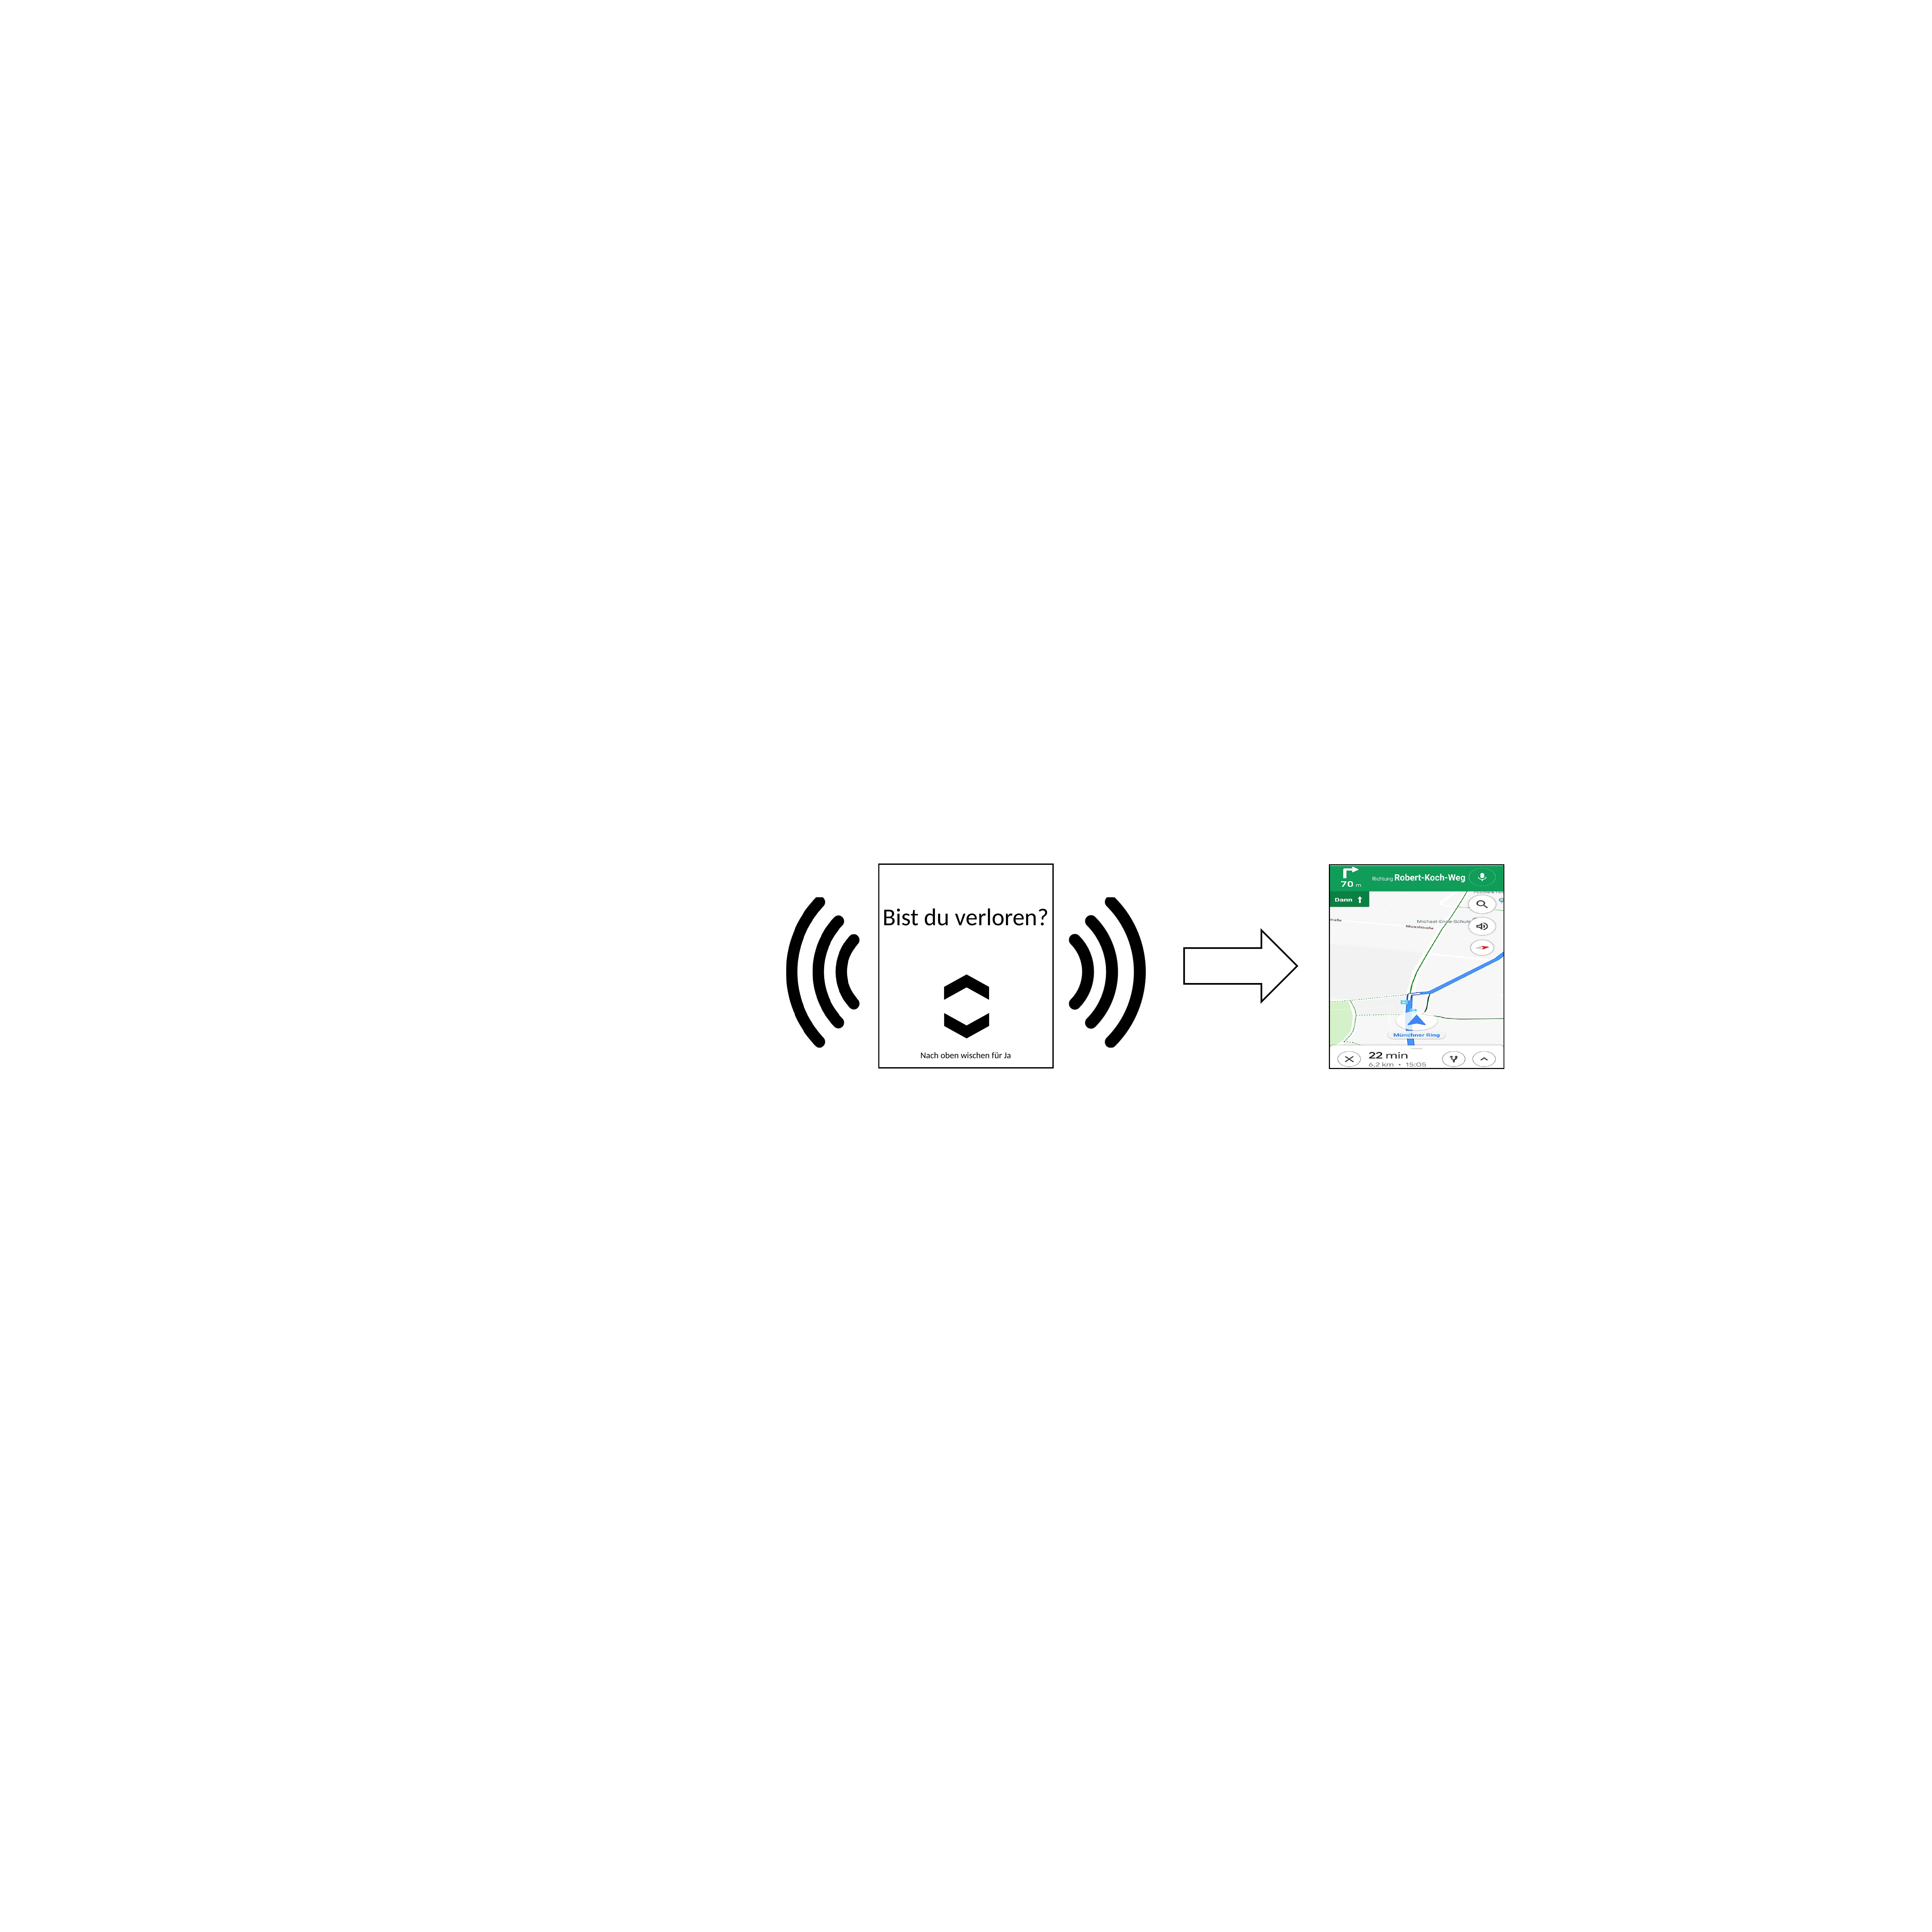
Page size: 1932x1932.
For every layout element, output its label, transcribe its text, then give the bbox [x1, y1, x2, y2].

text_box [944, 974, 989, 1000]
text_box [1329, 865, 1504, 1069]
text_box [1184, 929, 1298, 1003]
text_box Nach oben wischen für Ja [907, 1048, 1025, 1062]
picture [1063, 897, 1146, 1048]
text_box [879, 864, 1053, 1068]
text_box [944, 1013, 989, 1038]
text_box Bist du verloren? [879, 899, 1053, 932]
picture [1330, 866, 1504, 1068]
picture [786, 897, 866, 1048]
